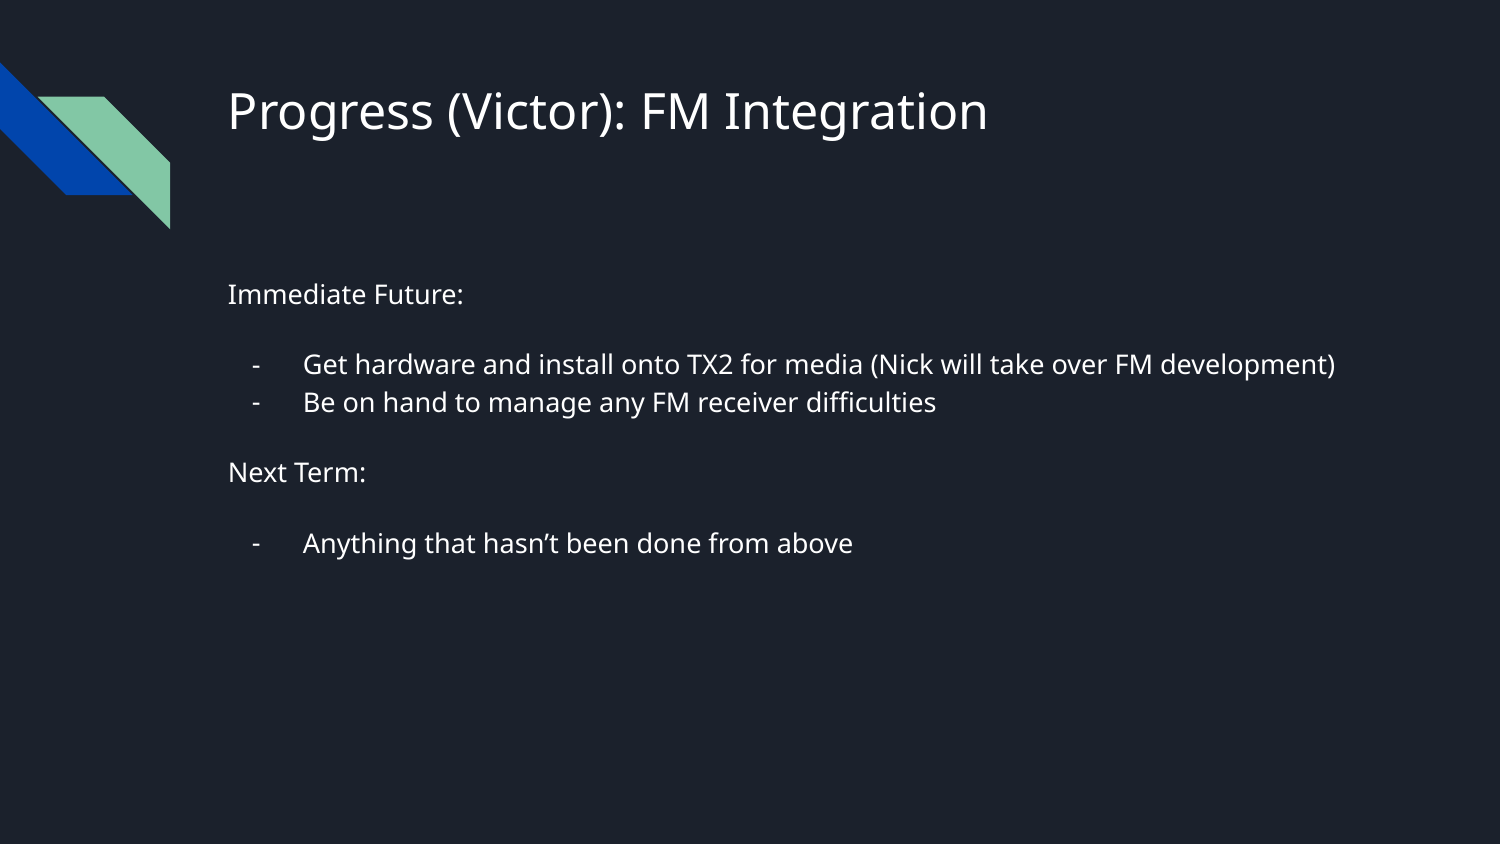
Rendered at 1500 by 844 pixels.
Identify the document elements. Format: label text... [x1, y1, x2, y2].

list Immediate Future: Get hardware and install onto TX2 for media (Nick will take over FM development) Be on hand to manage any FM receiver difficulties Next Term: Anything that hasn’t been done from above [212, 257, 1368, 735]
title Progress (Victor): FM Integration [212, 64, 1368, 215]
